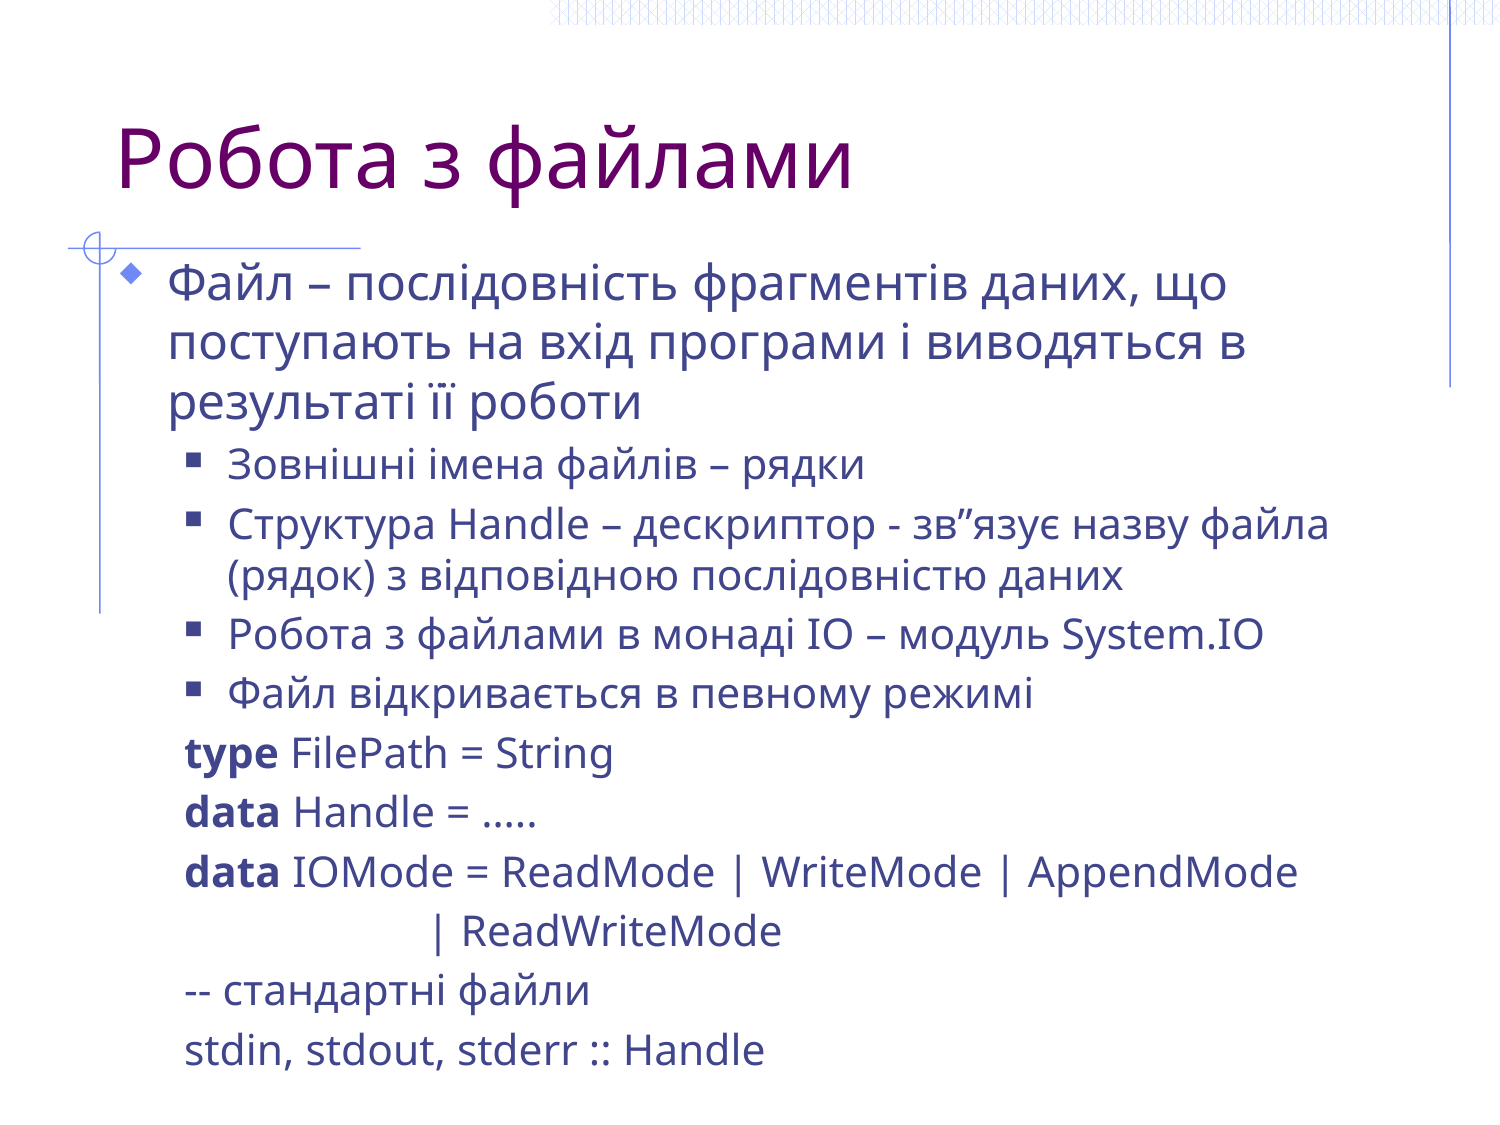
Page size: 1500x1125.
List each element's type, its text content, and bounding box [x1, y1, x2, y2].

list Файл – послідовність фрагментів даних, що поступають на вхід програми і виводяться в результаті її роботи Зовнішні імена файлів – рядки Структура Handle – дескриптор - зв”язує назву файла (рядок) з відповідною послідовністю даних Робота з файлами в монаді IO – модуль System.IO Файл відкривається в певному режимі type FilePath = String data Handle = ….. data IOMode = ReadMode | WriteMode | AppendMode | ReadWriteMode -- стандартні файли stdin, stdout, stderr :: Handle [100, 243, 1459, 1094]
title Робота з файлами [99, 75, 1375, 213]
